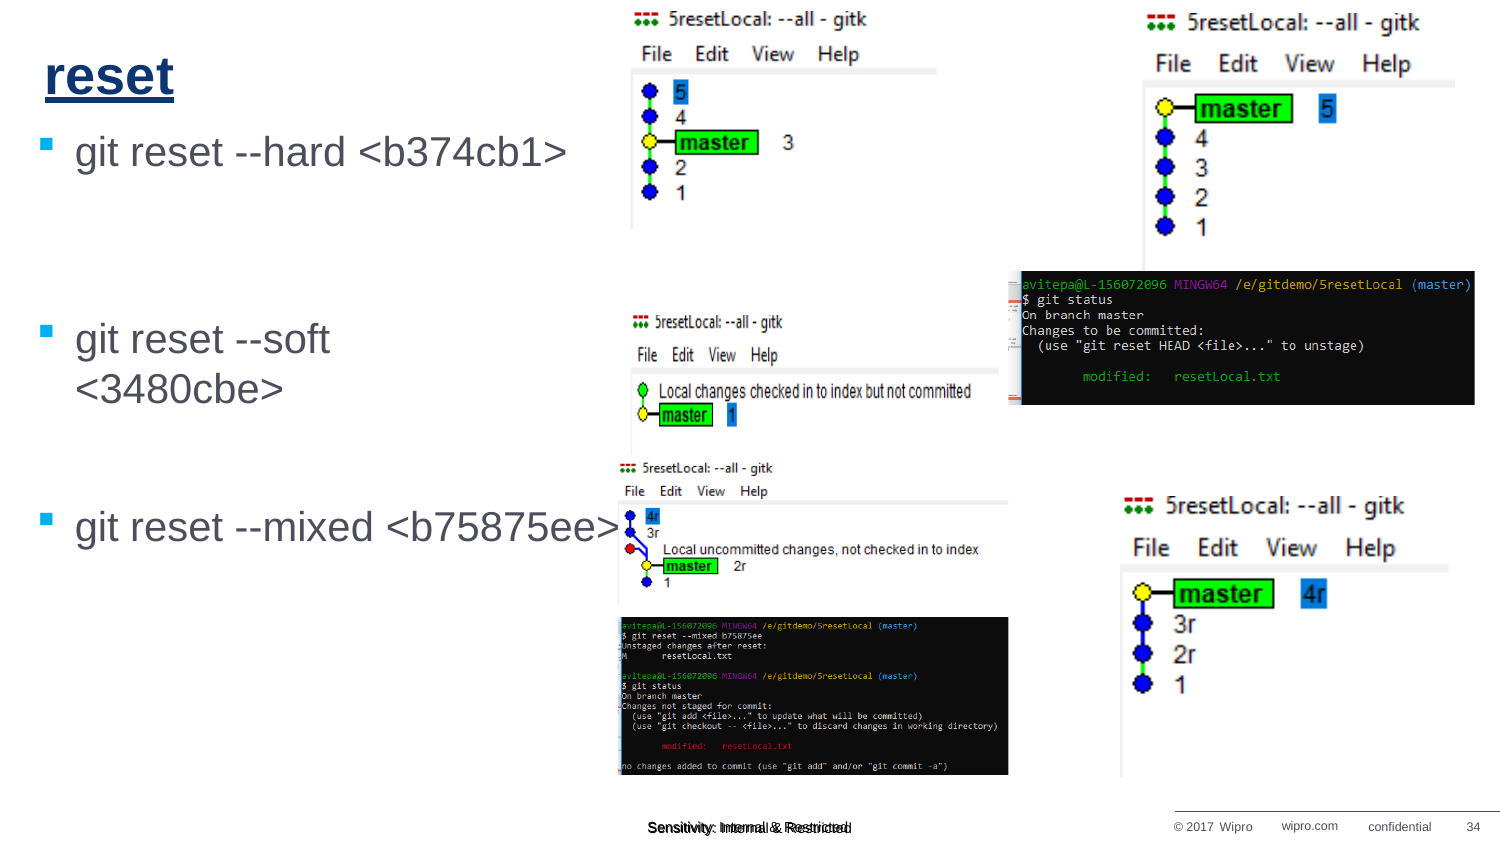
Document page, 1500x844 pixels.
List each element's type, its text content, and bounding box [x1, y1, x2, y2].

text_box [630, 11, 937, 229]
text_box git reset --mixed <b75875ee> [34, 497, 617, 550]
text_box [617, 455, 1009, 604]
title reset [42, 175, 177, 181]
text_box [1142, 13, 1455, 271]
text_box git reset --soft <3480cbe> [34, 309, 564, 412]
slide_number confidential [1366, 817, 1435, 844]
slide_number 34 [1462, 817, 1485, 844]
text_box git reset --hard <b374cb1> [34, 122, 568, 175]
text_box [617, 617, 1009, 775]
text_box [1119, 496, 1449, 777]
title reset [42, 37, 177, 122]
footer © 2017 Wipro [1171, 817, 1257, 844]
text_box [1008, 271, 1475, 405]
text_box Sensitivity: Internal & Restricted [645, 817, 855, 836]
text_box [630, 315, 999, 455]
text_box wipro.com [1279, 817, 1342, 834]
